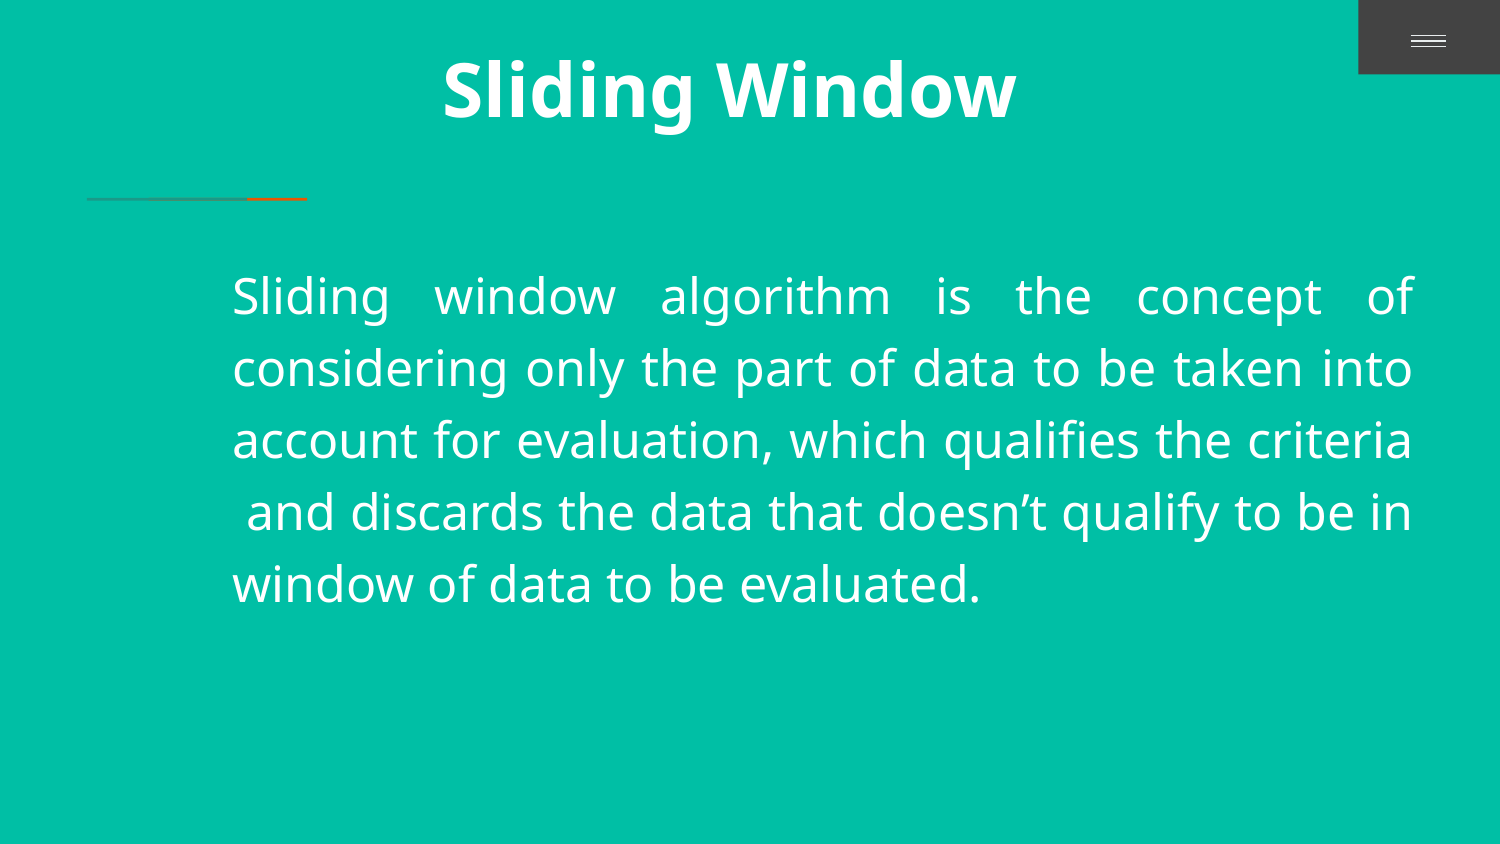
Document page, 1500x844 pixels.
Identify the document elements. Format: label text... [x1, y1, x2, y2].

text_box Sliding window algorithm is the concept of considering only the part of data to be taken into account for evaluation, which qualifies the criteria and discards the data that doesn’t qualify to be in window of data to be evaluated. [142, 237, 1430, 805]
title Sliding Window [99, 27, 1361, 160]
